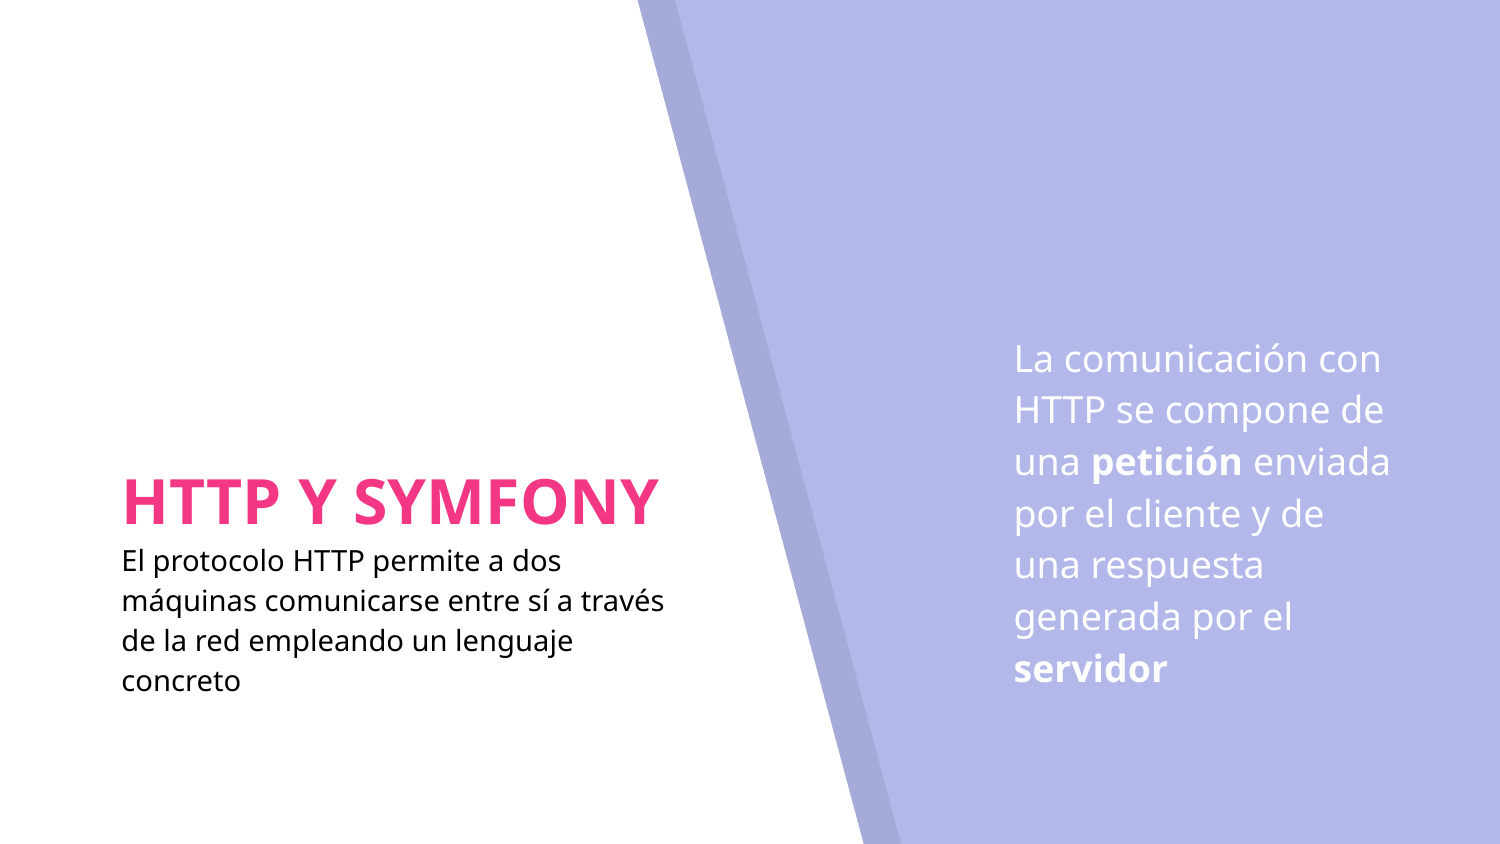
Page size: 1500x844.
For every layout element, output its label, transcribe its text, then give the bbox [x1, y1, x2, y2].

subtitle La comunicación con HTTP se compone de una petición enviada por el cliente y de una respuesta generada por el servidor [998, 496, 1416, 705]
title HTTP Y SYMFONY El protocolo HTTP permite a dos máquinas comunicarse entre sí a través de la red empleando un lenguaje concreto [106, 222, 685, 713]
